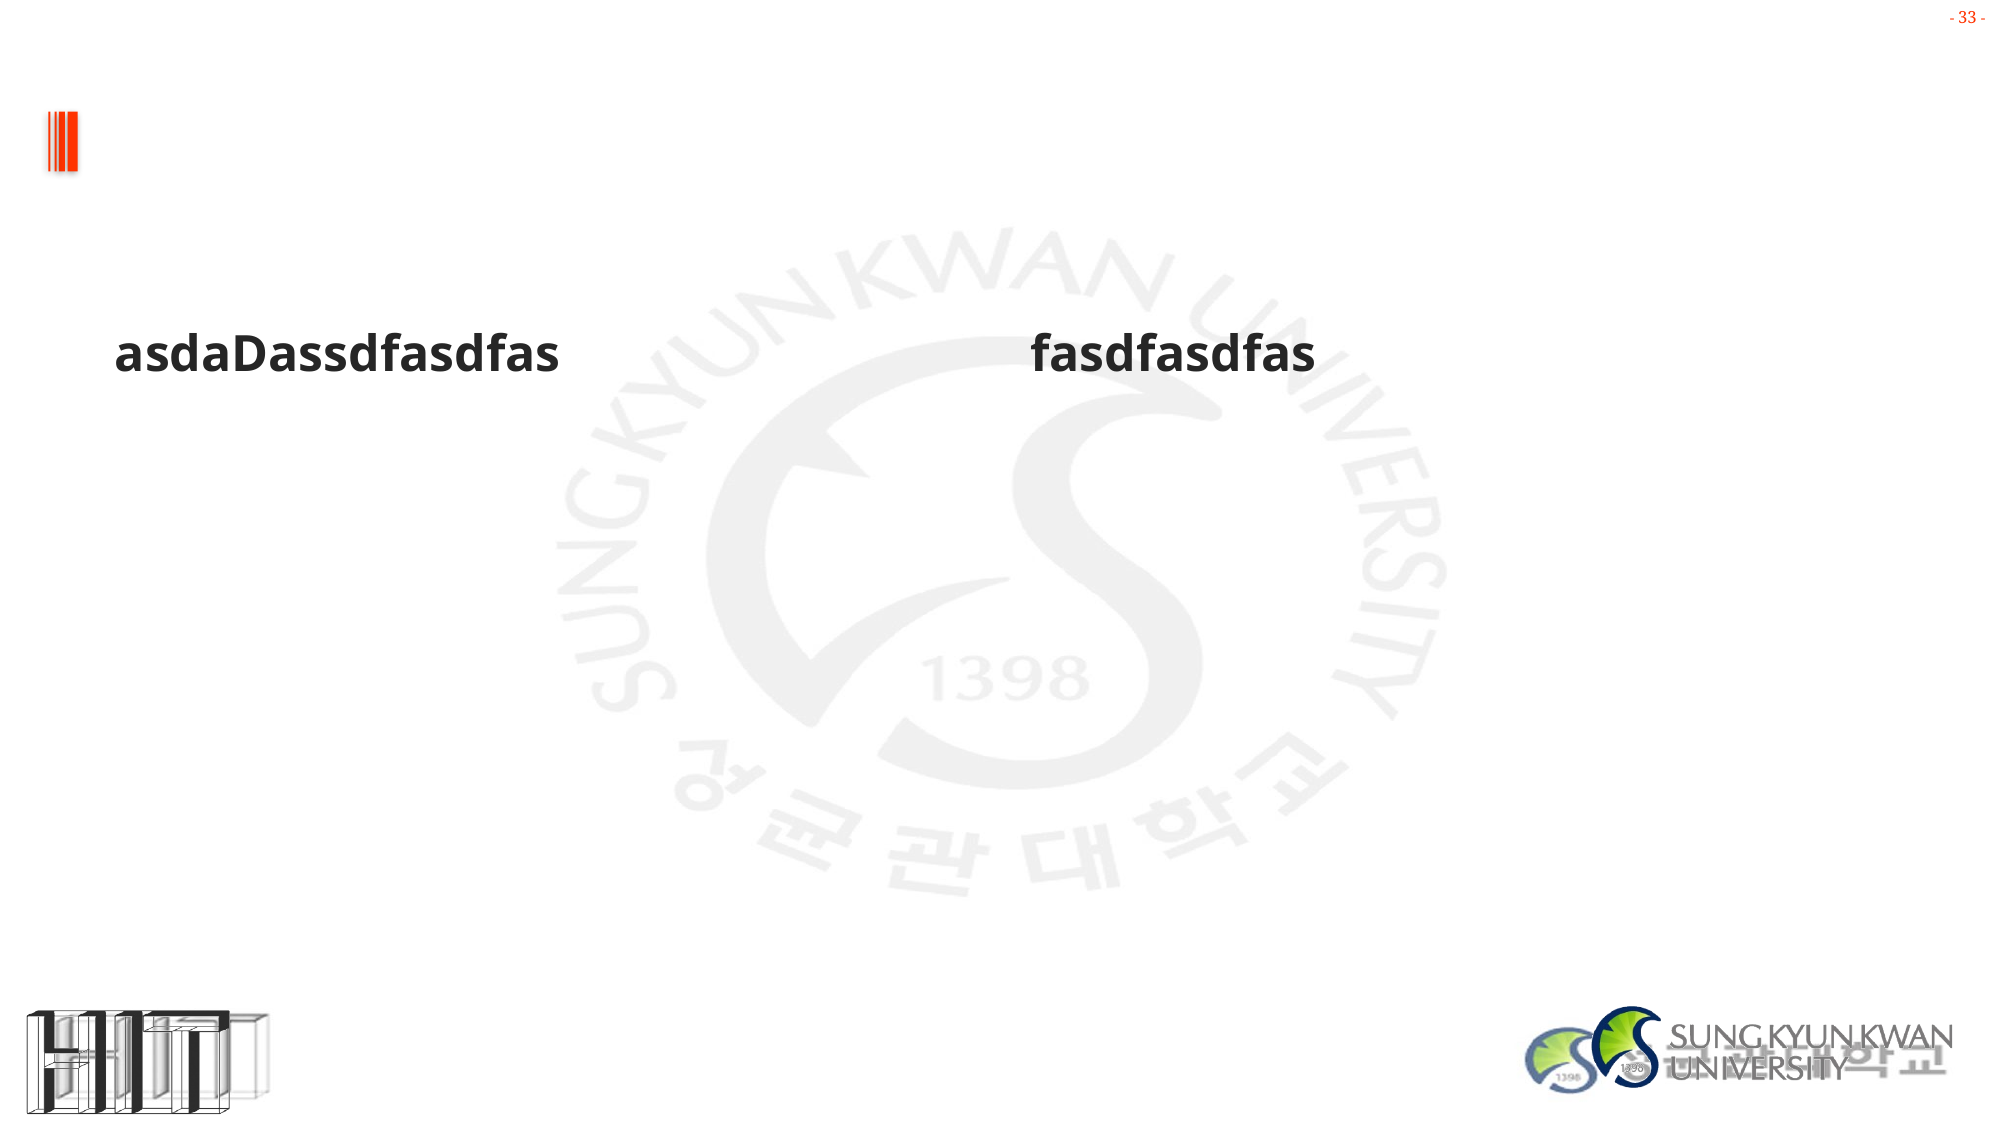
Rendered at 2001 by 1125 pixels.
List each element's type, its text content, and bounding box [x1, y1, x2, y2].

picture [1555, 976, 1994, 1118]
picture [16, 1002, 237, 1121]
list asdaDassdfasdfas [99, 254, 986, 390]
list fasdfasdfas [1015, 254, 1901, 390]
